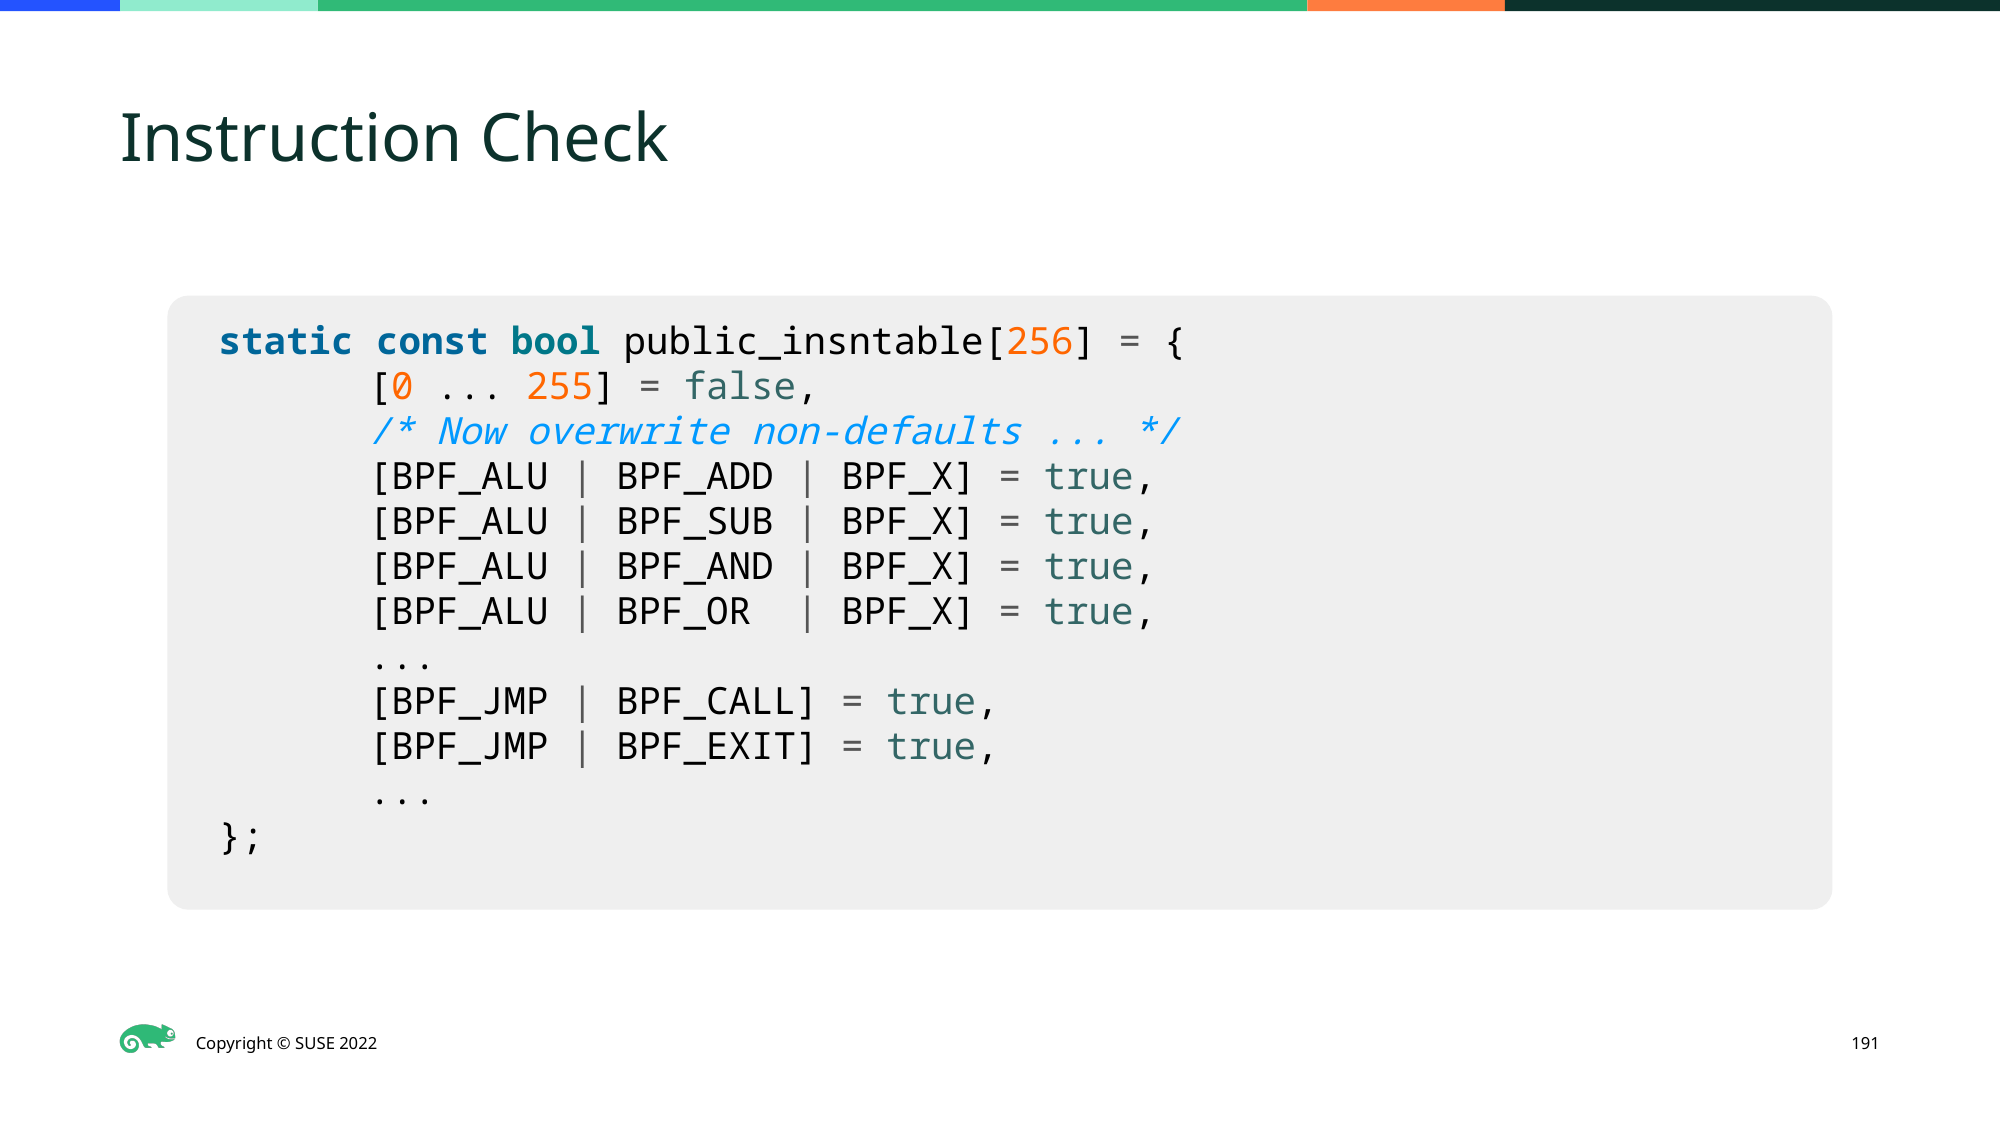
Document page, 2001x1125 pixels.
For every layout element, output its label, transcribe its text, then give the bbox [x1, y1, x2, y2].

slide_number ‹#› [1832, 1032, 1880, 1125]
title Instruction Check [120, 45, 1880, 234]
picture [109, 1014, 186, 1059]
text_box static const bool public_insntable[256] = { [0 ... 255] = false, /* Now overwrite non-defaults ... */ [BPF_ALU | BPF_ADD | BPF_X] = true, [BPF_ALU | BPF_SUB | BPF_X] = true, [BPF_ALU | BPF_AND | BPF_X] = true, [BPF_ALU | BPF_OR | BPF_X] = true, ... [BPF_JMP | BPF_CALL] = true, [BPF_JMP | BPF_EXIT] = true, ... }; [167, 295, 1833, 910]
